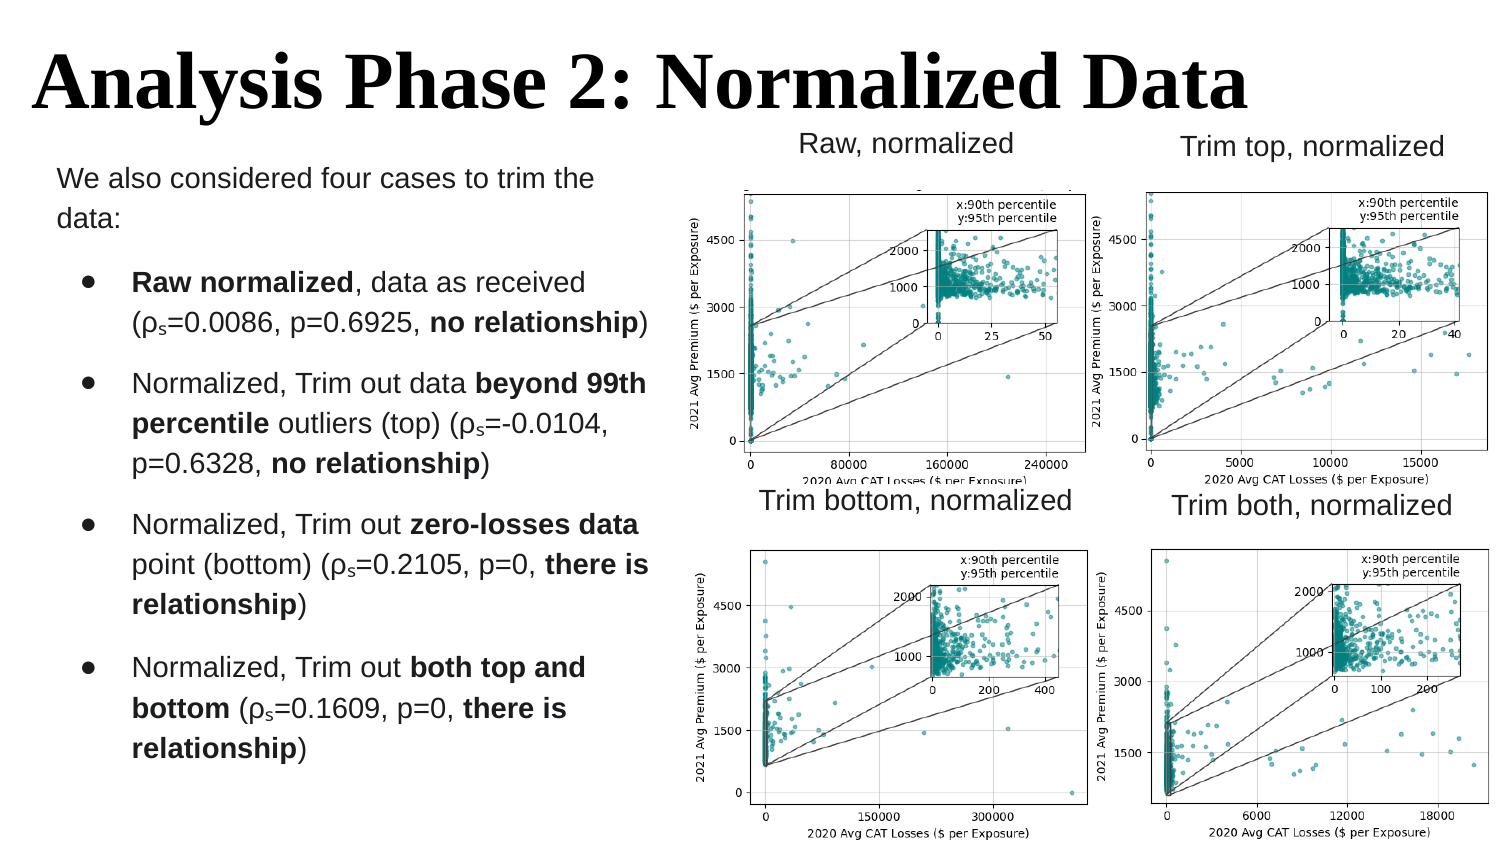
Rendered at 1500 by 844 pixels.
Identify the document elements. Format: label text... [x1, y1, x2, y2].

text_box Trim top, normalized [1164, 106, 1500, 177]
picture [691, 547, 1090, 841]
text_box Trim bottom, normalized [743, 495, 1156, 532]
subtitle We also considered four cases to trim the data: Raw normalized, data as received (ρₛ=0.0086, p=0.6925, no relationship) Normalized, Trim out data beyond 99th percentile outliers (top) (ρₛ=-0.0104, p=0.6328, no relationship) Normalized, Trim out zero-losses data point (bottom) (ρₛ=0.2105, p=0, there is relationship) Normalized, Trim out both top and bottom (ρₛ=0.1609, p=0, there is relationship) [41, 139, 677, 795]
title Analysis Phase 2: Normalized Data [16, 17, 1500, 140]
text_box Raw, normalized [783, 104, 1090, 175]
picture [1092, 547, 1490, 841]
text_box Trim both, normalized [1156, 465, 1500, 536]
picture [684, 190, 1494, 489]
